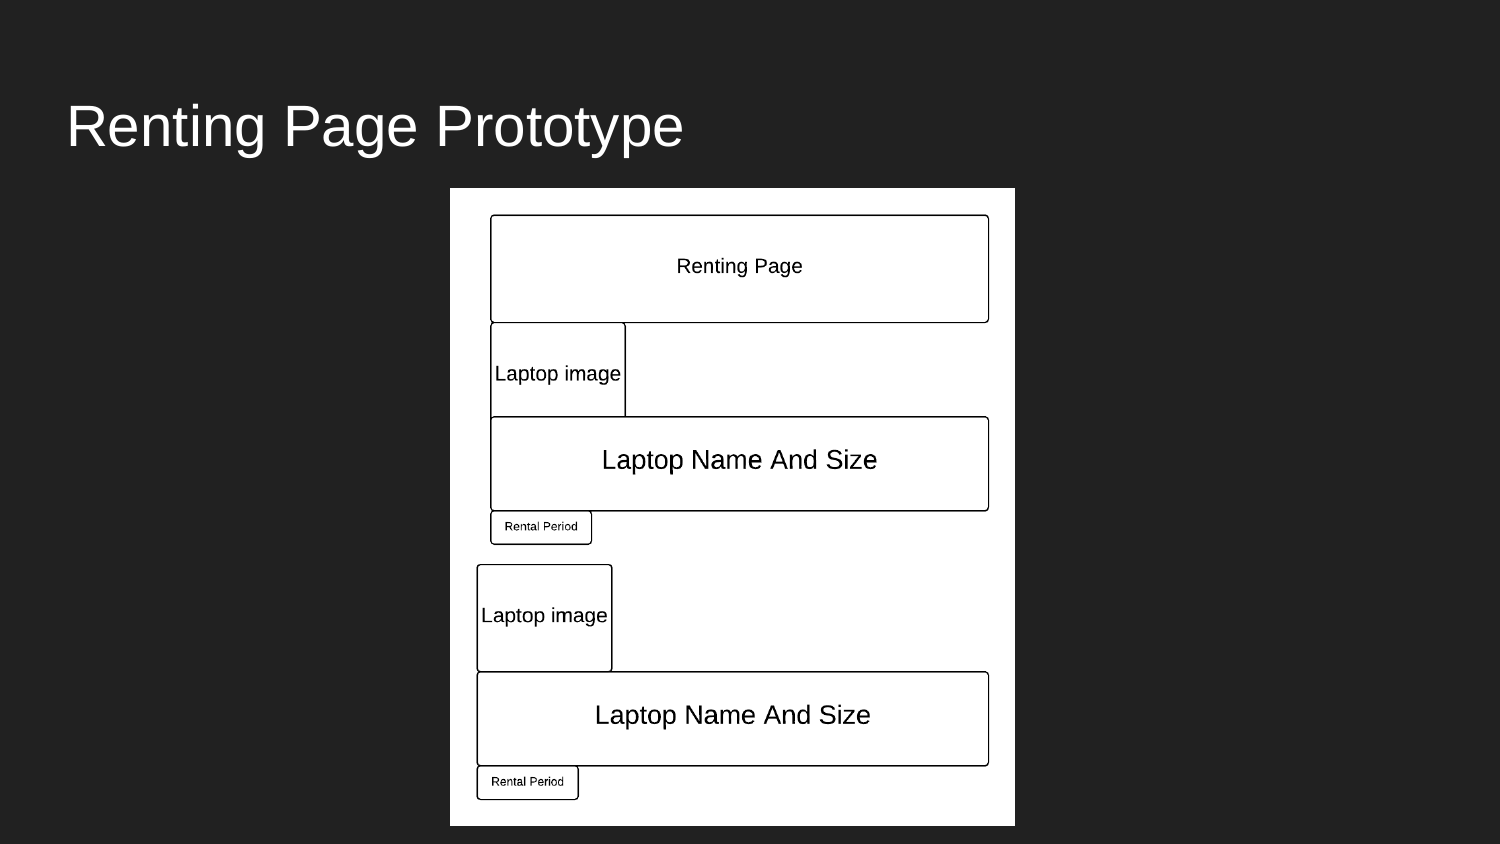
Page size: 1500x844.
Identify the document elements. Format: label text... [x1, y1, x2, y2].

picture [450, 188, 1015, 826]
title Renting Page Prototype [51, 72, 1449, 167]
